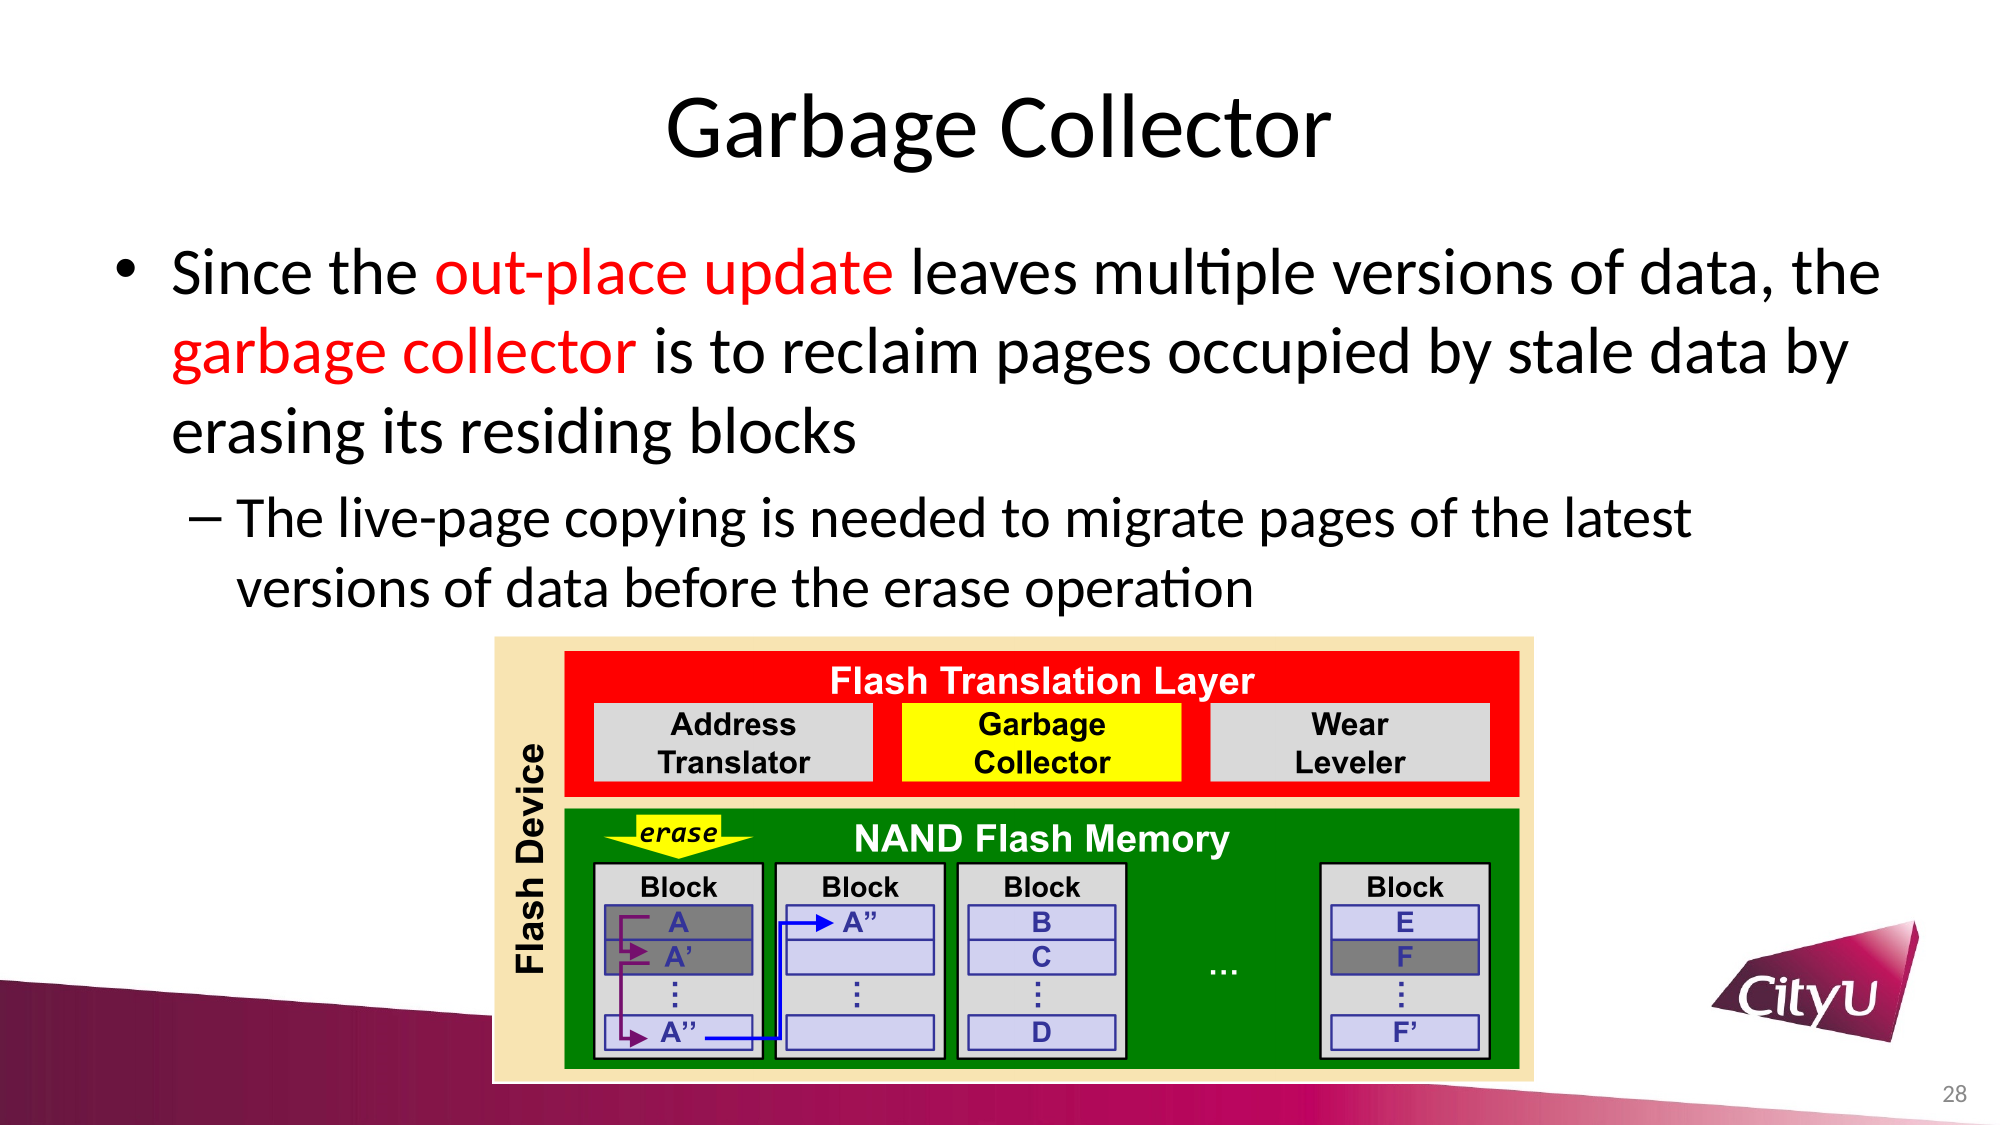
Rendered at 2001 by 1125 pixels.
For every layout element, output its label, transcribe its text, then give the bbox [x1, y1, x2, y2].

picture [0, 0, 2001, 1125]
title Garbage Collector [99, 45, 1900, 197]
list Since the out-place update leaves multiple versions of data, the garbage collector is to reclaim pages occupied by stale data by erasing its residing blocks The live-page copying is needed to migrate pages of the latest versions of data before the erase operation [99, 219, 1900, 1047]
slide_number 28 [1767, 1070, 1983, 1115]
